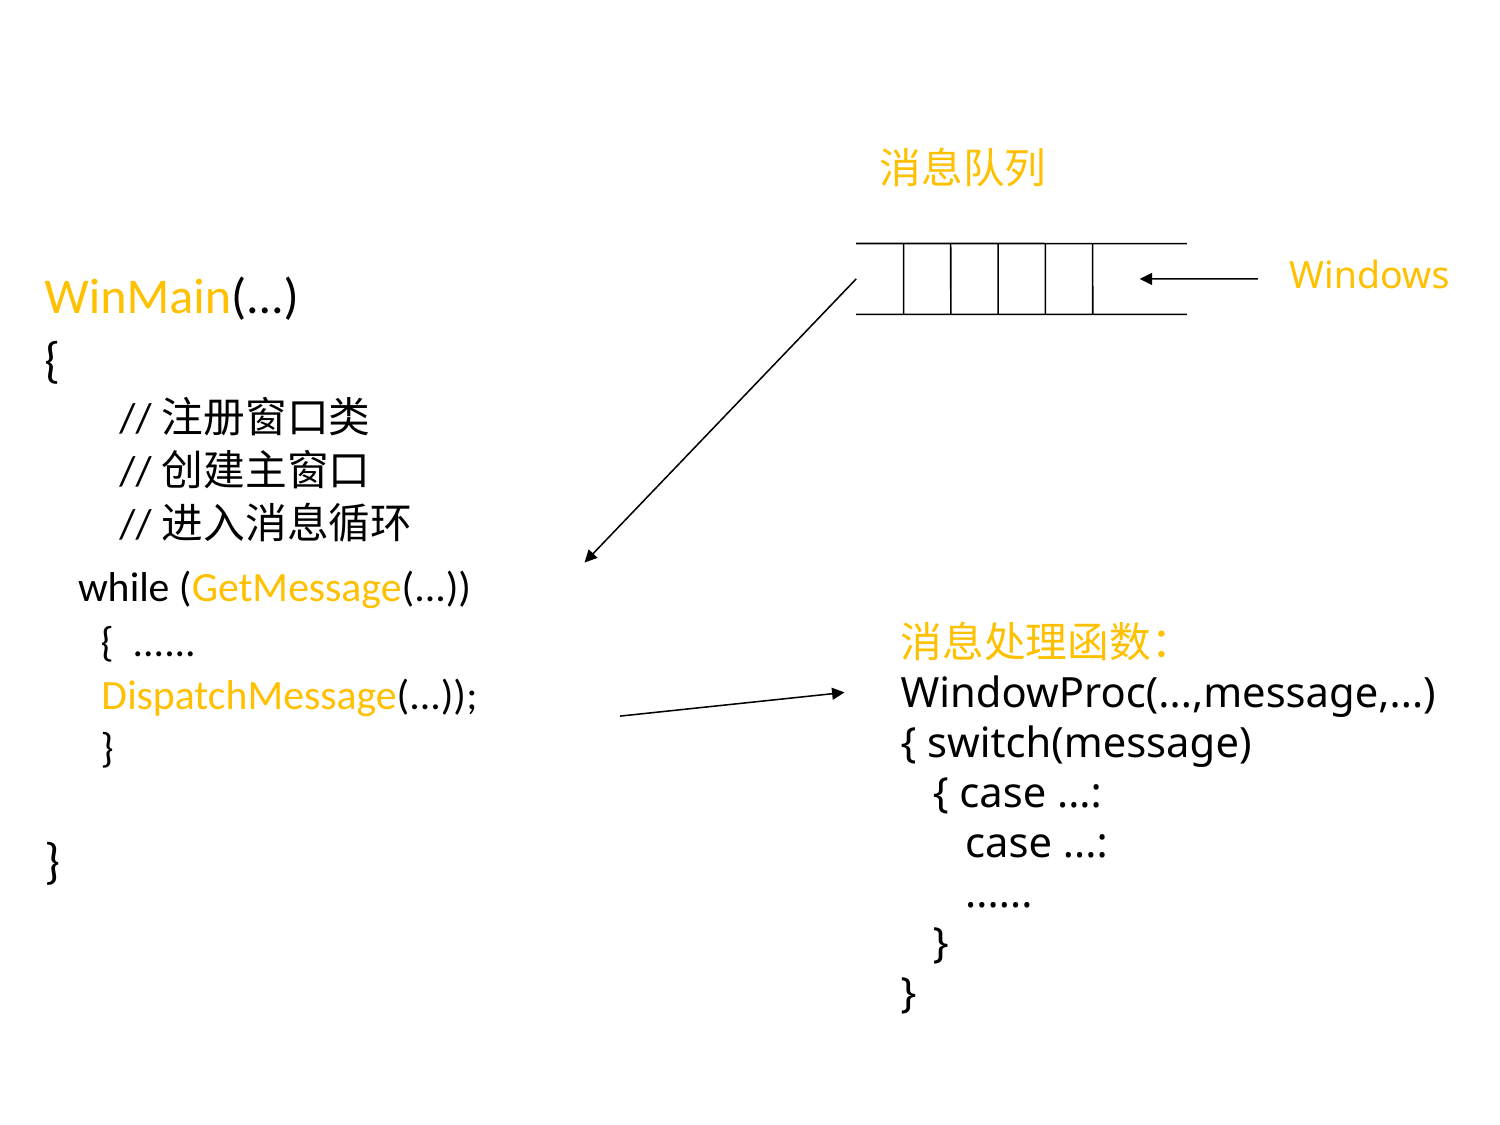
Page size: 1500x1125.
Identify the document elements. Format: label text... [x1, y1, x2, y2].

list WinMain(...) { //注册窗口类 //创建主窗口 //进入消息循环 while (GetMessage(...)) { ...... DispatchMessage(...)); } } [29, 262, 632, 1006]
text_box [620, 687, 845, 717]
text_box 消息队列 [864, 134, 1062, 199]
text_box 消息处理函数： WindowProc(...,message,...) { switch(message) { case ...: case ...: ...... } } [885, 608, 1452, 1023]
text_box [1139, 272, 1258, 286]
text_box Windows [1274, 243, 1465, 304]
text_box [584, 278, 857, 563]
